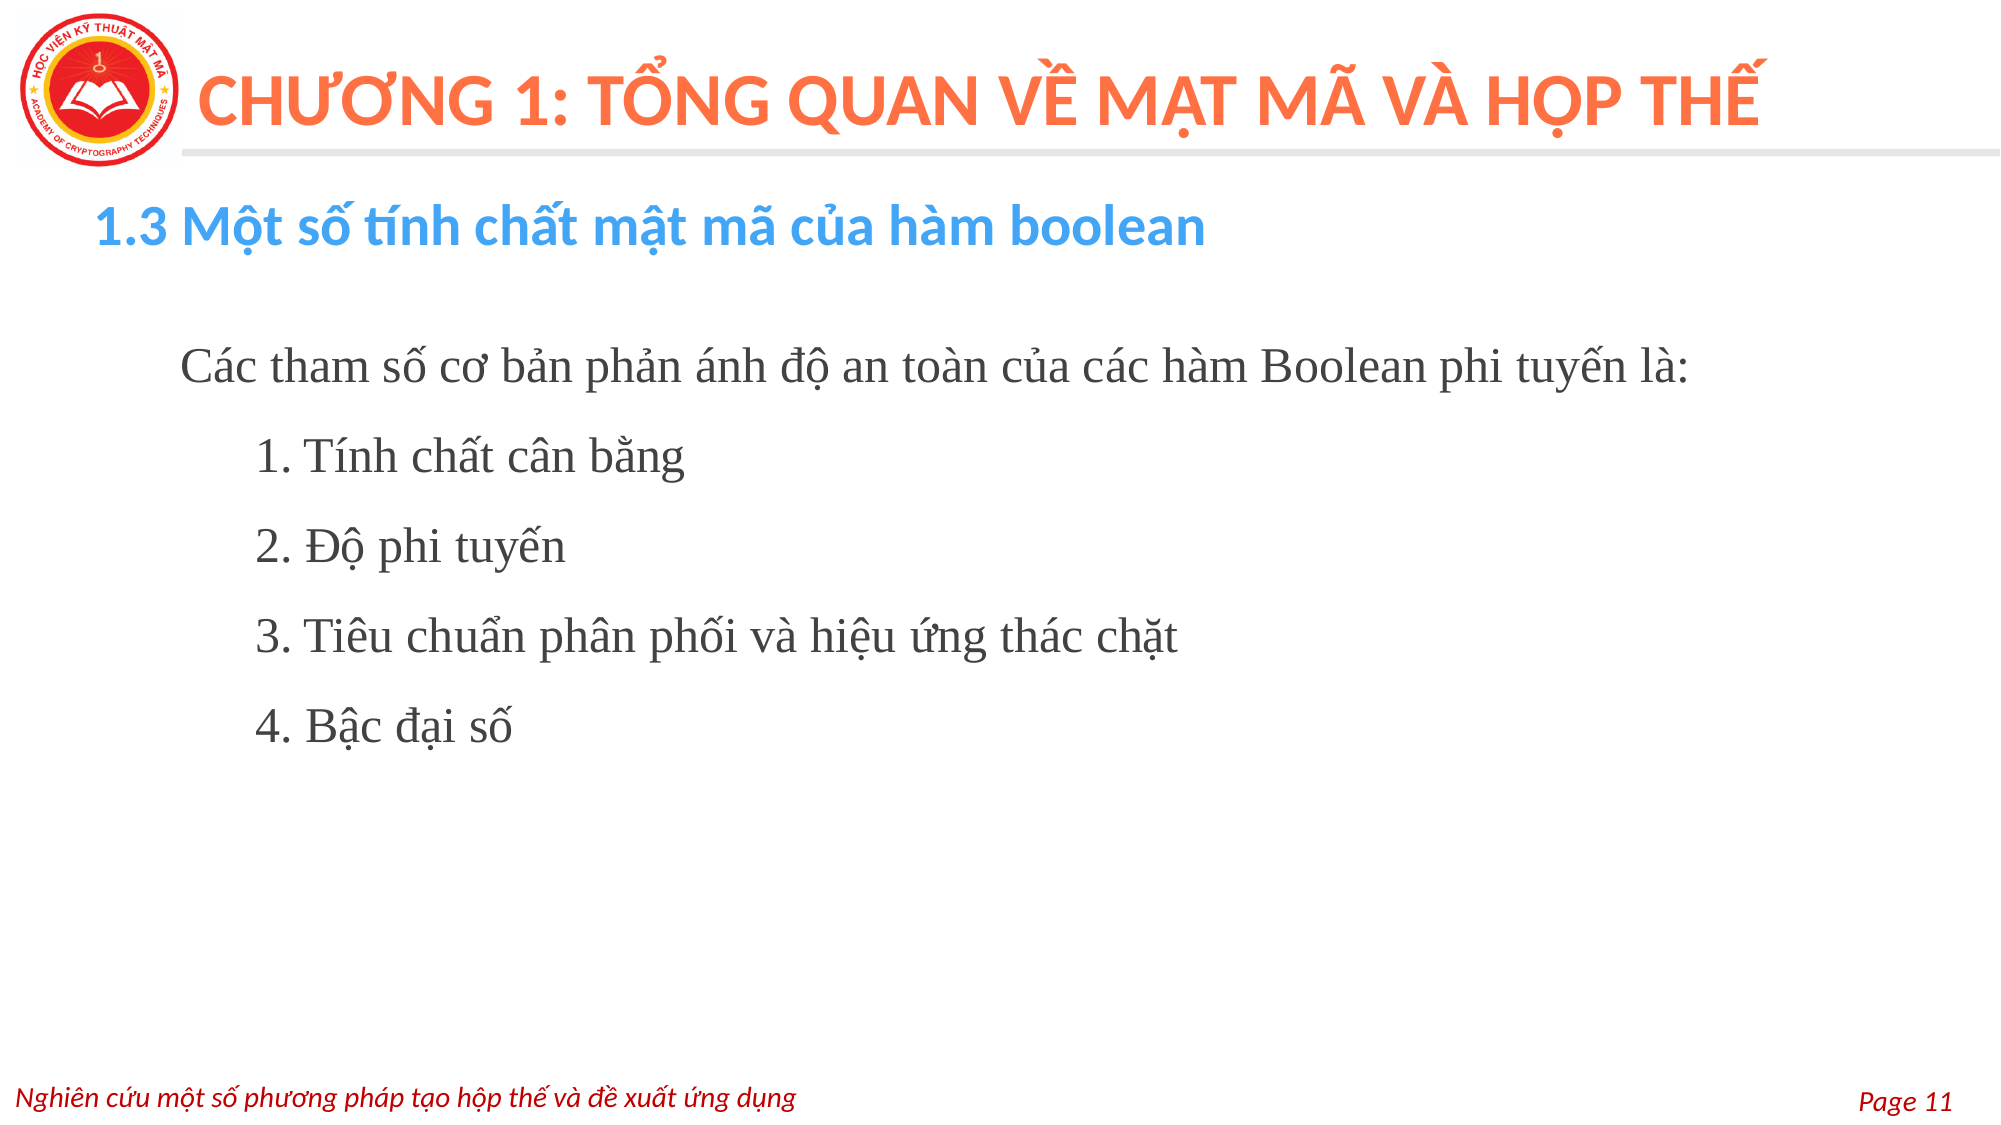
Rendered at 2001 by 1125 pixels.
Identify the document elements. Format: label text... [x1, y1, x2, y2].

text_box 1.3 Một số tính chất mật mã của hàm boolean [79, 179, 1222, 265]
text_box Các tham số cơ bản phản ánh độ an toàn của các hàm Boolean phi tuyến là: 1. Tính chất cân bằng 2. Độ phi tuyến 3. Tiêu chuẩn phân phối và hiệu ứng thác chặt 4. Bậc đại số [165, 295, 2000, 851]
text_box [183, 43, 2000, 155]
picture [16, 10, 182, 169]
